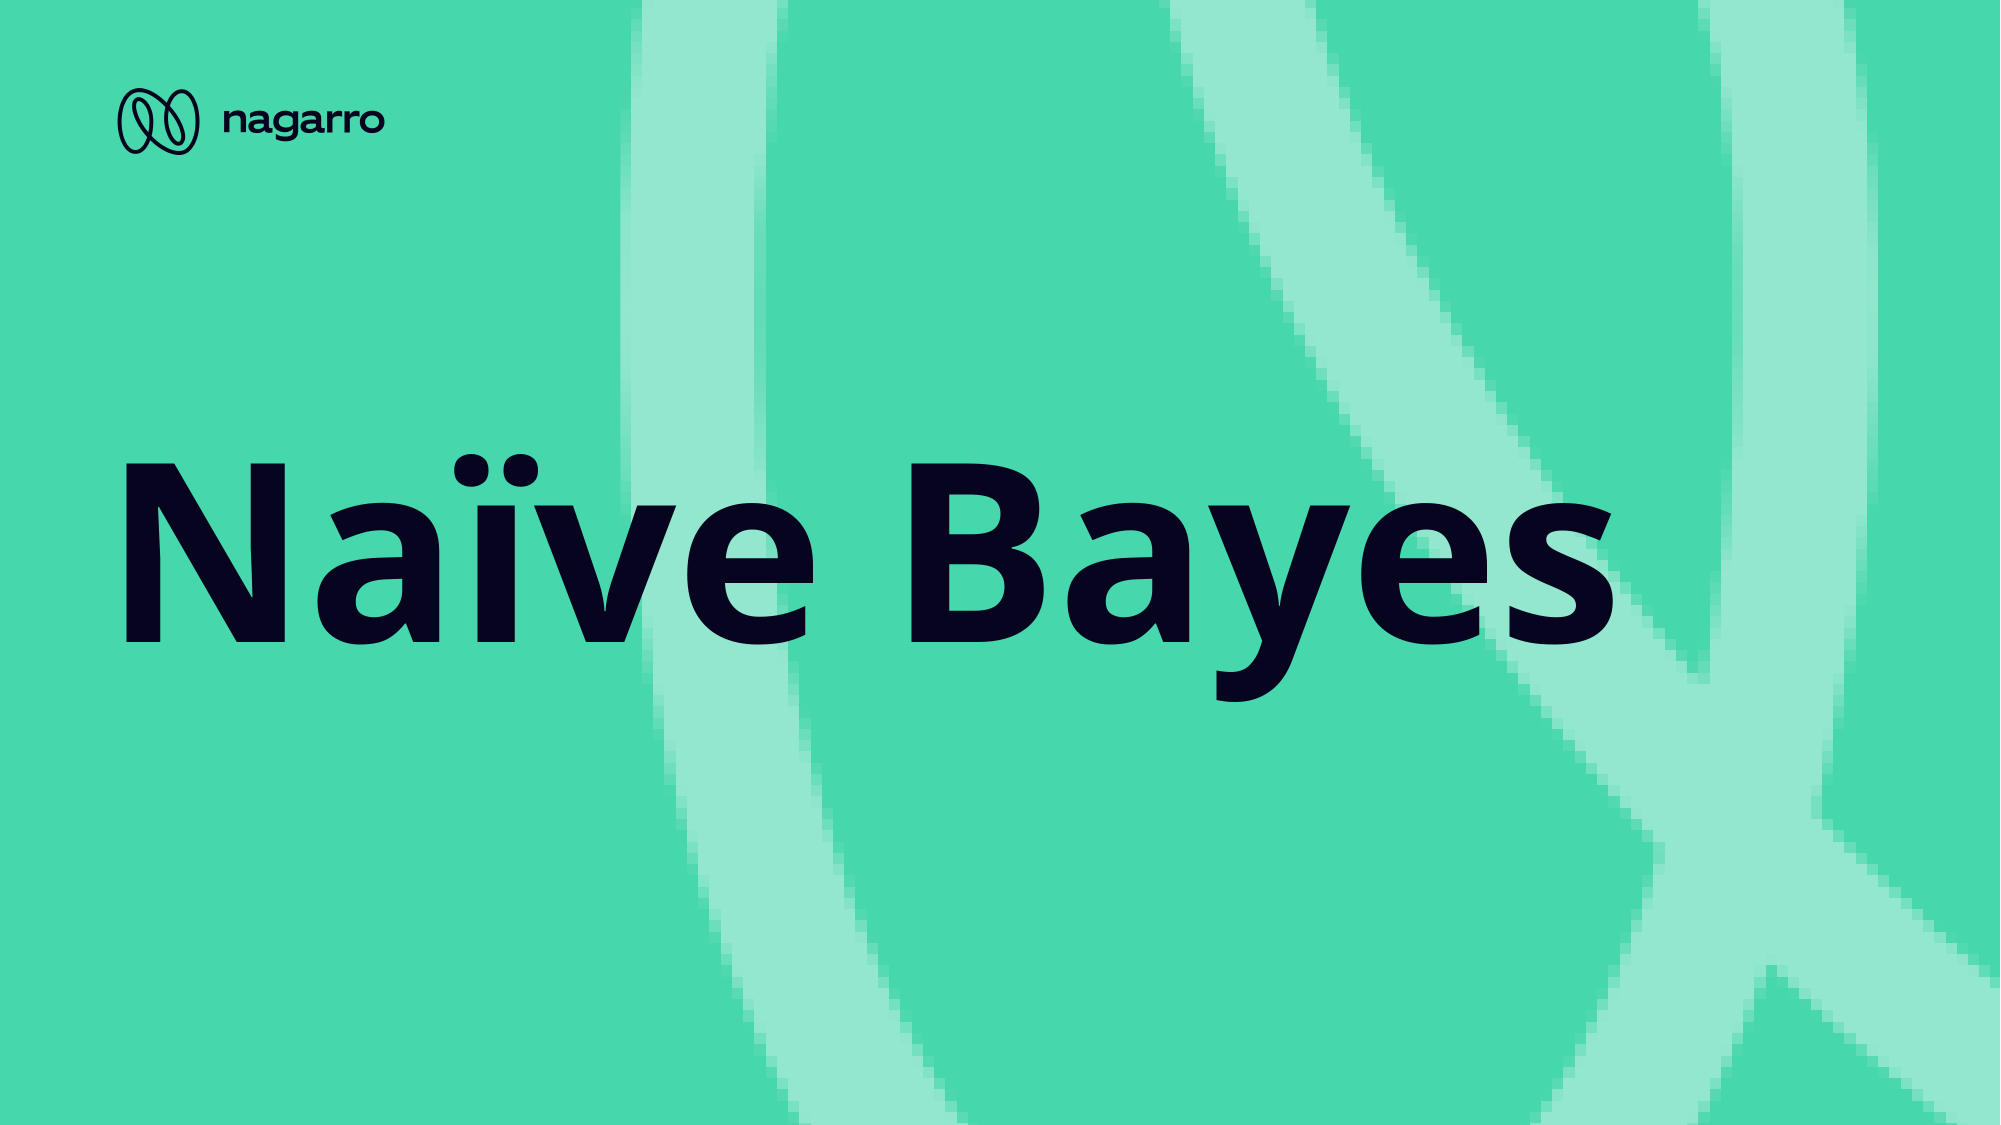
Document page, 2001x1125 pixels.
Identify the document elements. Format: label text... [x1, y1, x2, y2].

title Naïve Bayes [104, 464, 1707, 713]
picture [88, 0, 414, 244]
